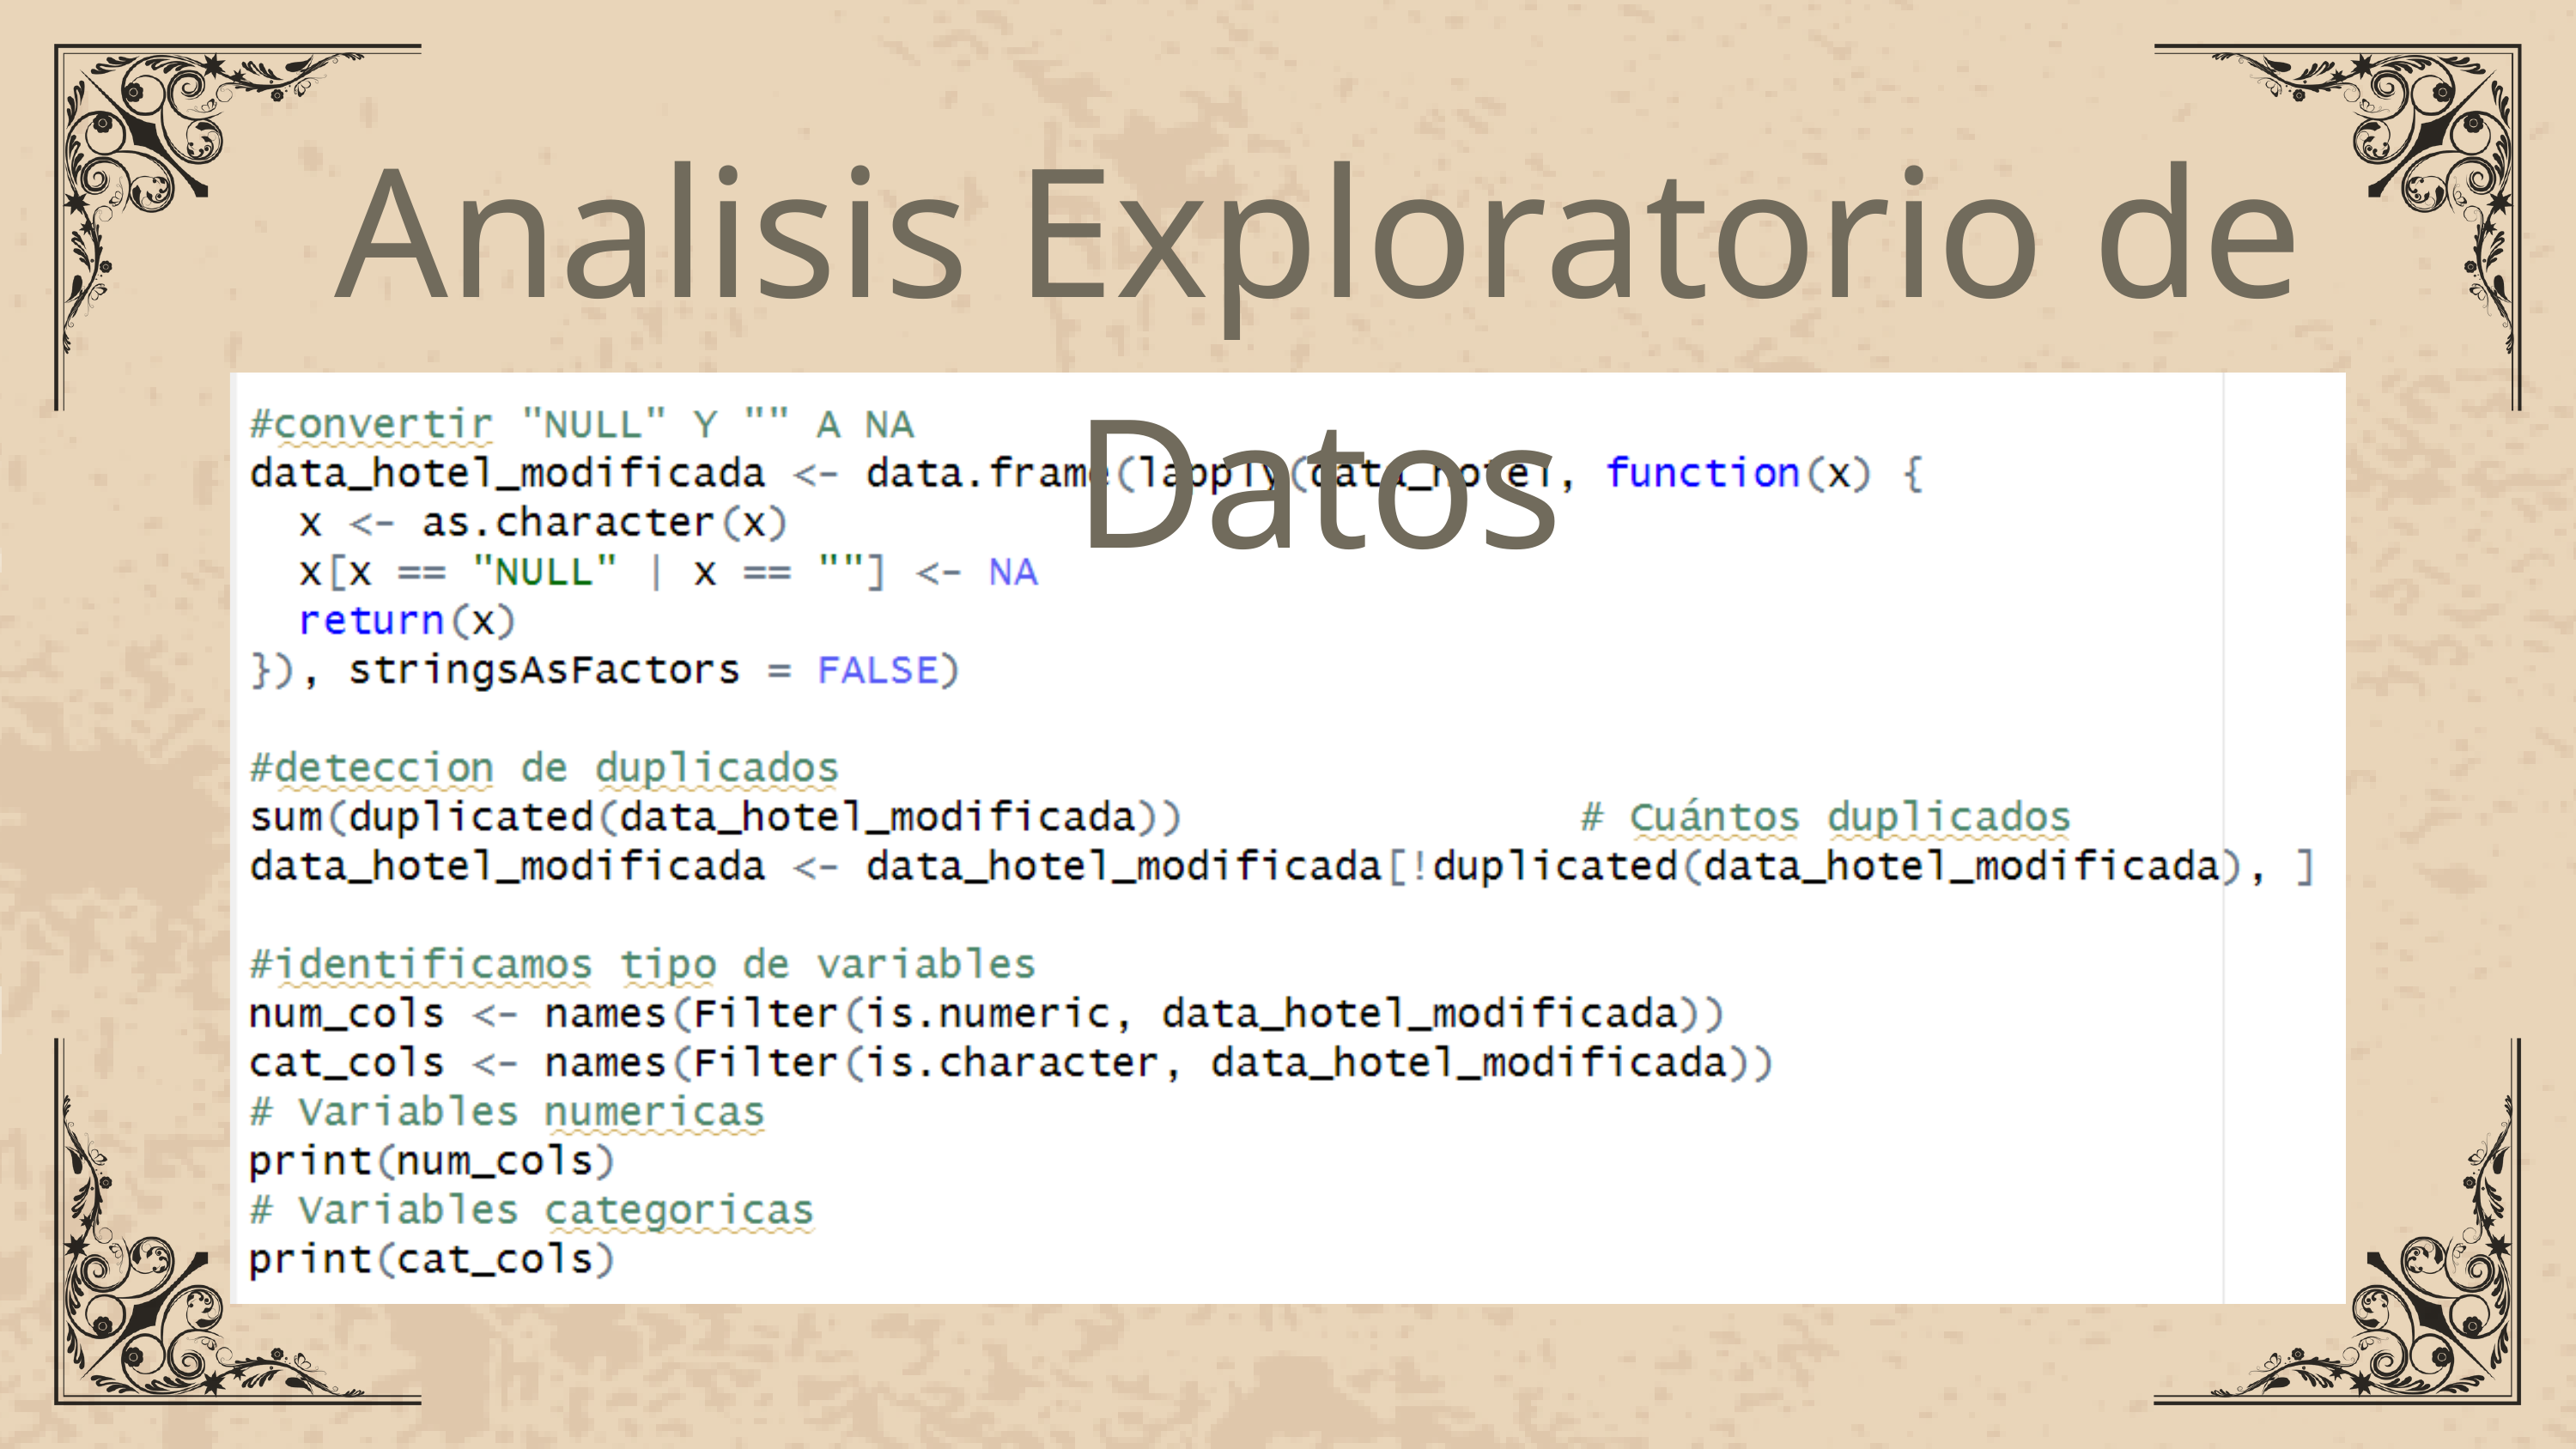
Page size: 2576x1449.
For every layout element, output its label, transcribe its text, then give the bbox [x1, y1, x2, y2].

text_box [2117, 954, 2522, 1405]
text_box [2117, 44, 2522, 494]
text_box [229, 584, 2346, 1304]
text_box [54, 954, 459, 1405]
text_box [0, 0, 2576, 1449]
text_box [54, 44, 459, 494]
text_box Analisis Exploratorio de Datos [190, 82, 2447, 584]
